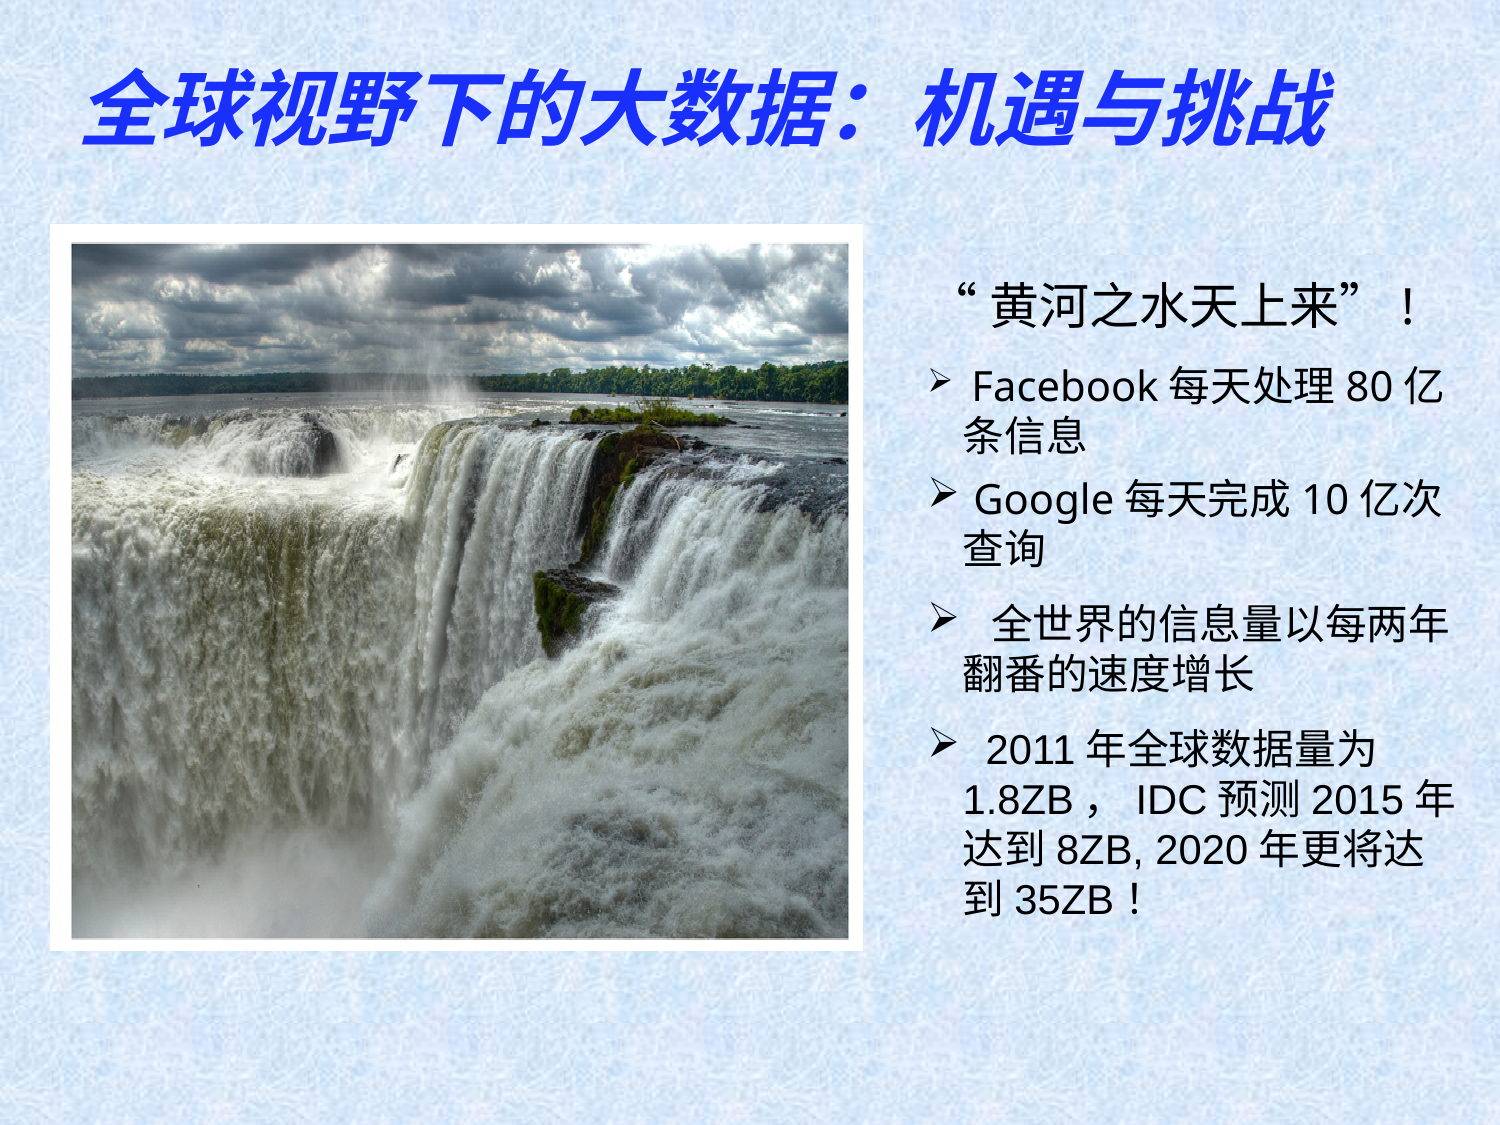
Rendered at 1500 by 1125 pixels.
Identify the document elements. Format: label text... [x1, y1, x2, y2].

text_box 全球视野下的大数据：机遇与挑战 [62, 37, 1413, 175]
text_box “黄河之水天上来”! Facebook每天处理80亿条信息 Google每天完成10亿次查询 全世界的信息量以每两年翻番的速度增长 2011年全球数据量为1.8ZB，IDC预测2015年达到8ZB, 2020年更将达到35ZB！ [912, 237, 1471, 930]
picture [0, 0, 1500, 1125]
